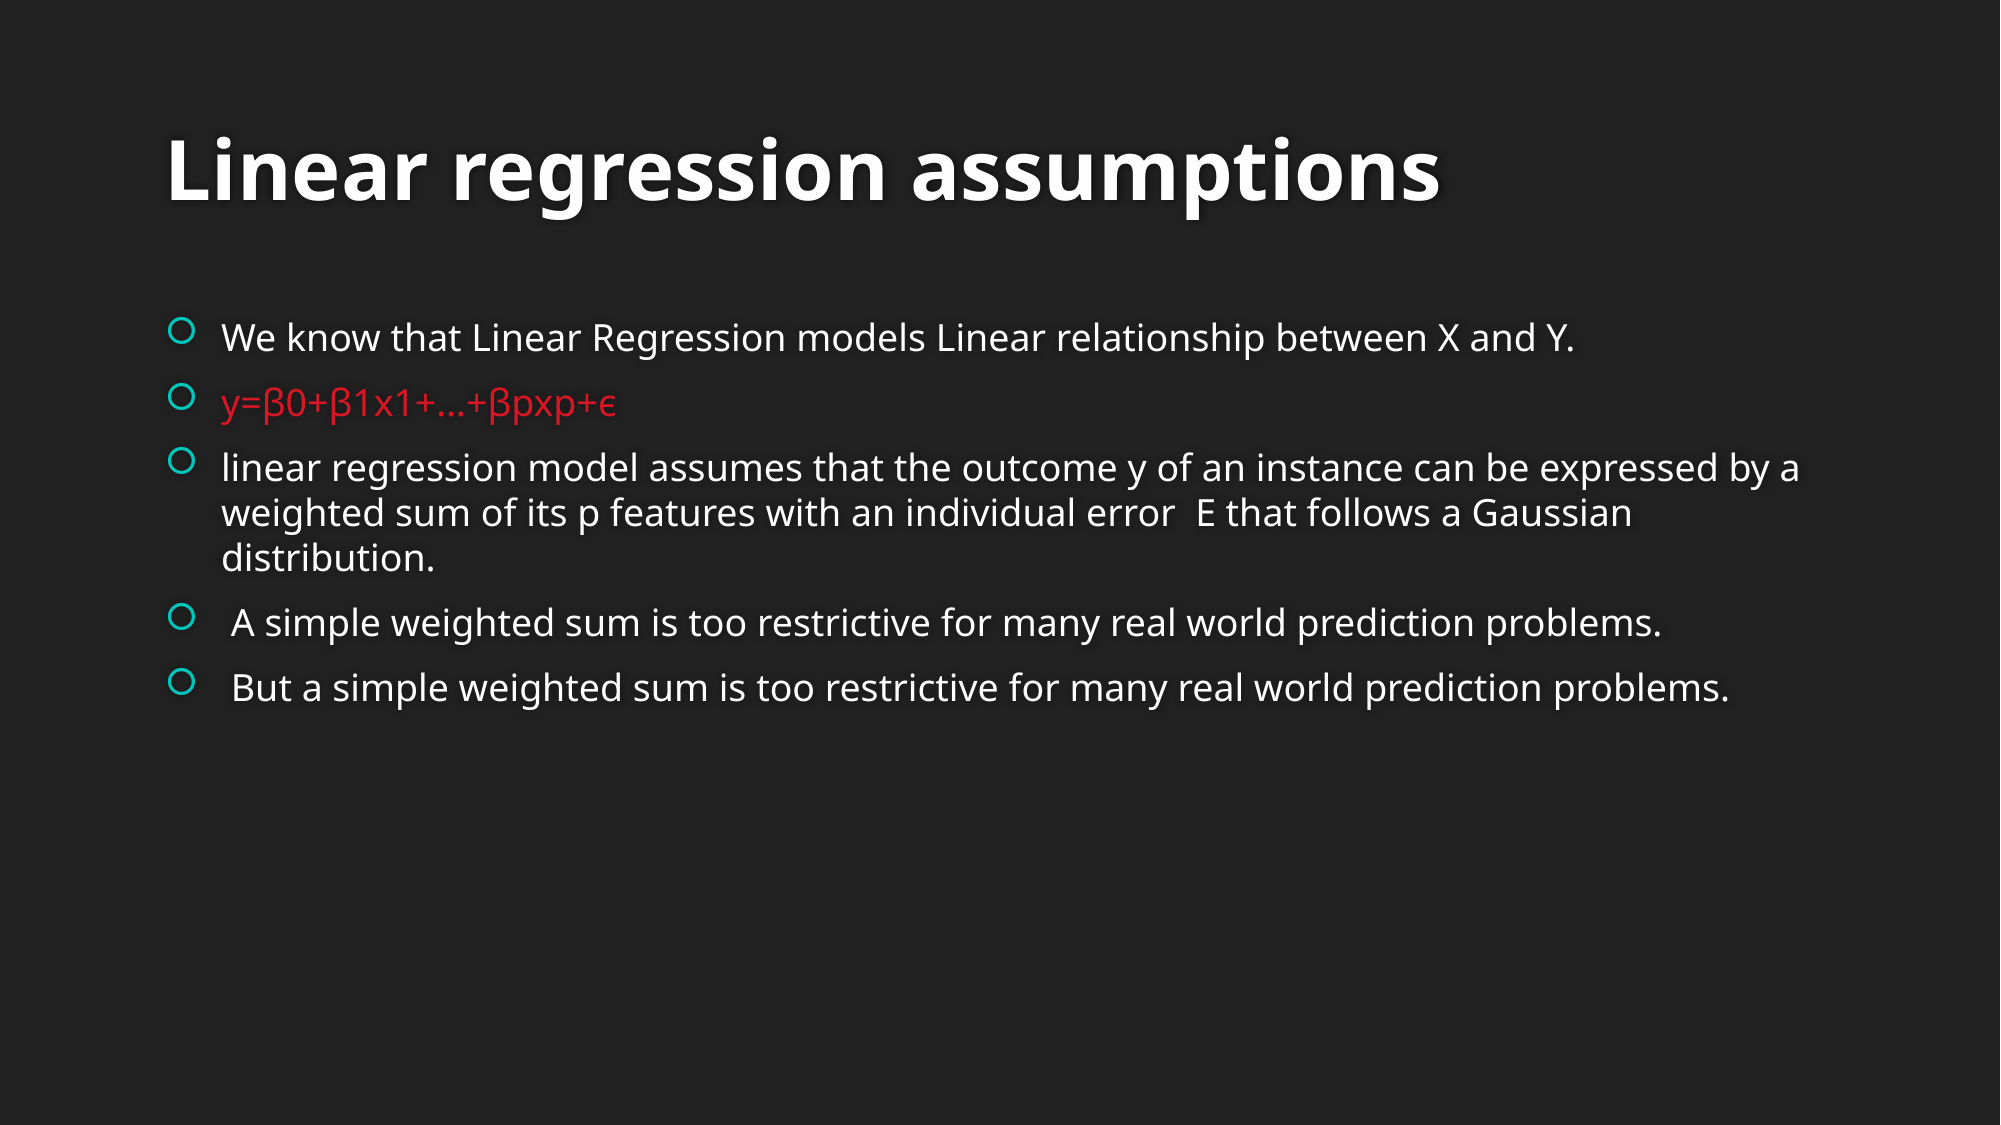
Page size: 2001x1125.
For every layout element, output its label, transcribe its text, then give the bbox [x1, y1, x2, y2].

list We know that Linear Regression models Linear relationship between X and Y. y=β0+β1x1+…+βpxp+ϵ linear regression model assumes that the outcome y of an instance can be expressed by a weighted sum of its p features with an individual error E that follows a Gaussian distribution. A simple weighted sum is too restrictive for many real world prediction problems. But a simple weighted sum is too restrictive for many real world prediction problems. [149, 230, 1850, 792]
title Linear regression assumptions [149, 101, 1851, 225]
